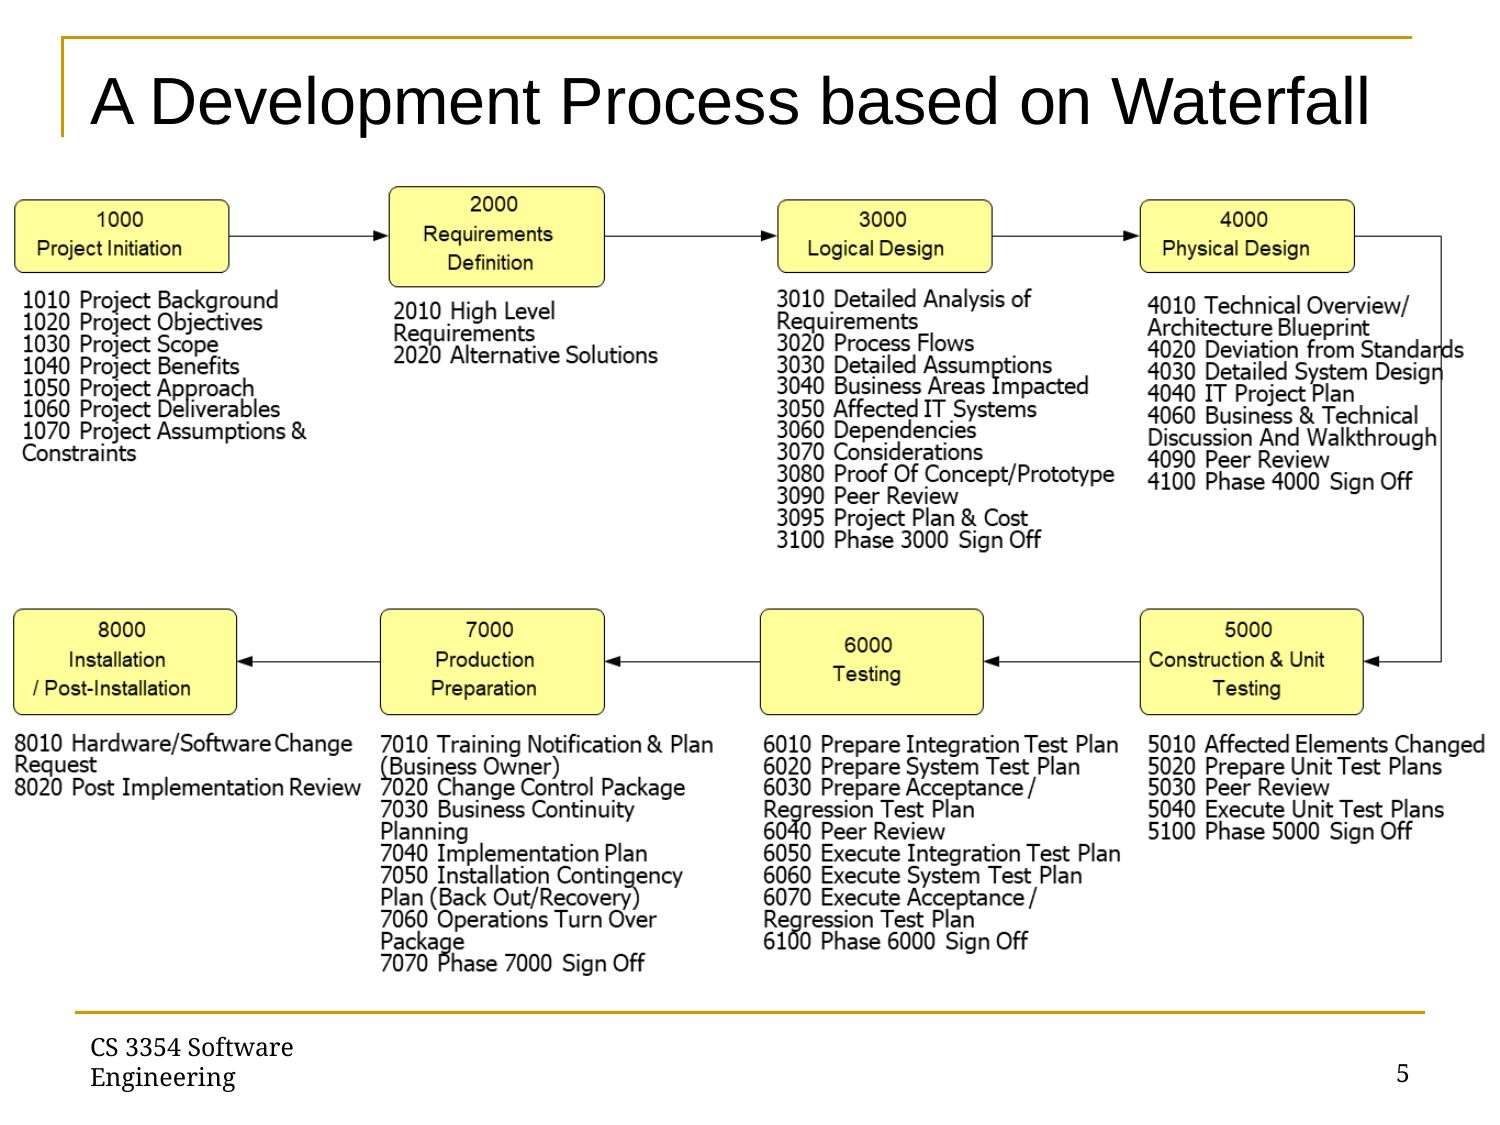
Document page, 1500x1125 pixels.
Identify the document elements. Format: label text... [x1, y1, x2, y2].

slide_number 5 [1074, 1024, 1425, 1100]
picture [0, 184, 1500, 988]
slide_number CS 3354 Software Engineering [75, 1024, 425, 1100]
title A Development Process based on Waterfall [75, 50, 1463, 183]
